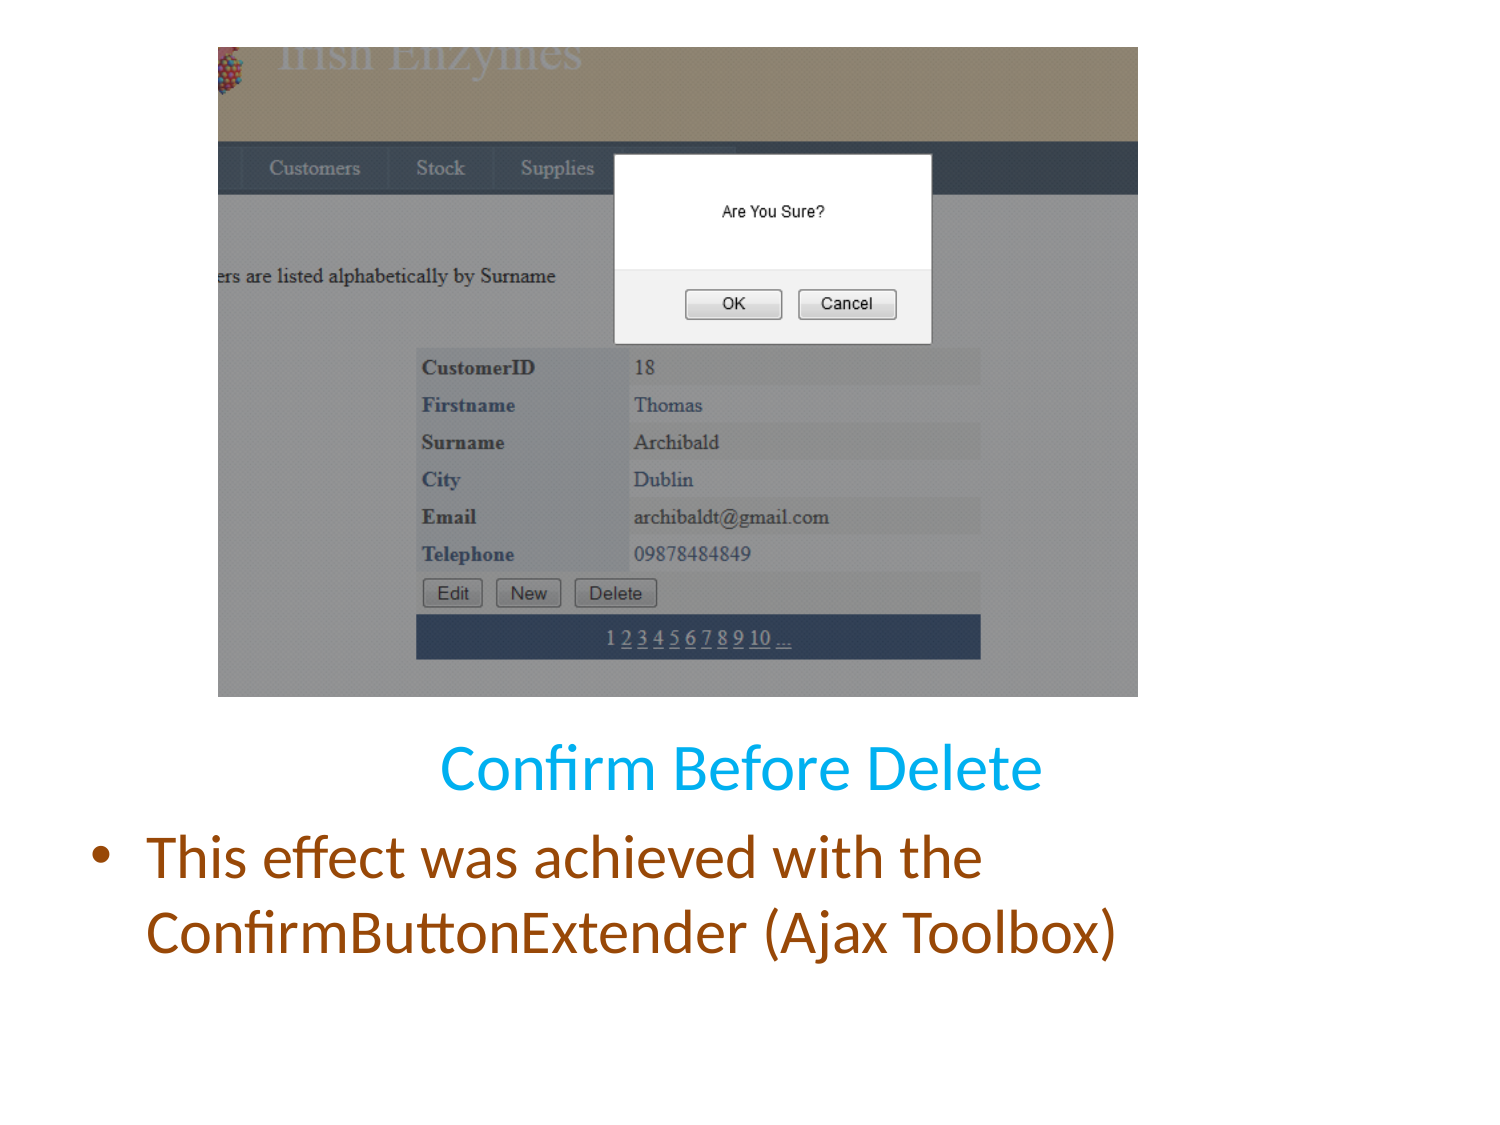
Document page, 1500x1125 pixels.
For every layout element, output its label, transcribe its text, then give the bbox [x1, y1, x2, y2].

picture [218, 47, 1138, 697]
list Confirm Before Delete This effect was achieved with the ConfirmButtonExtender (Ajax Toolbox) [75, 716, 1425, 1005]
